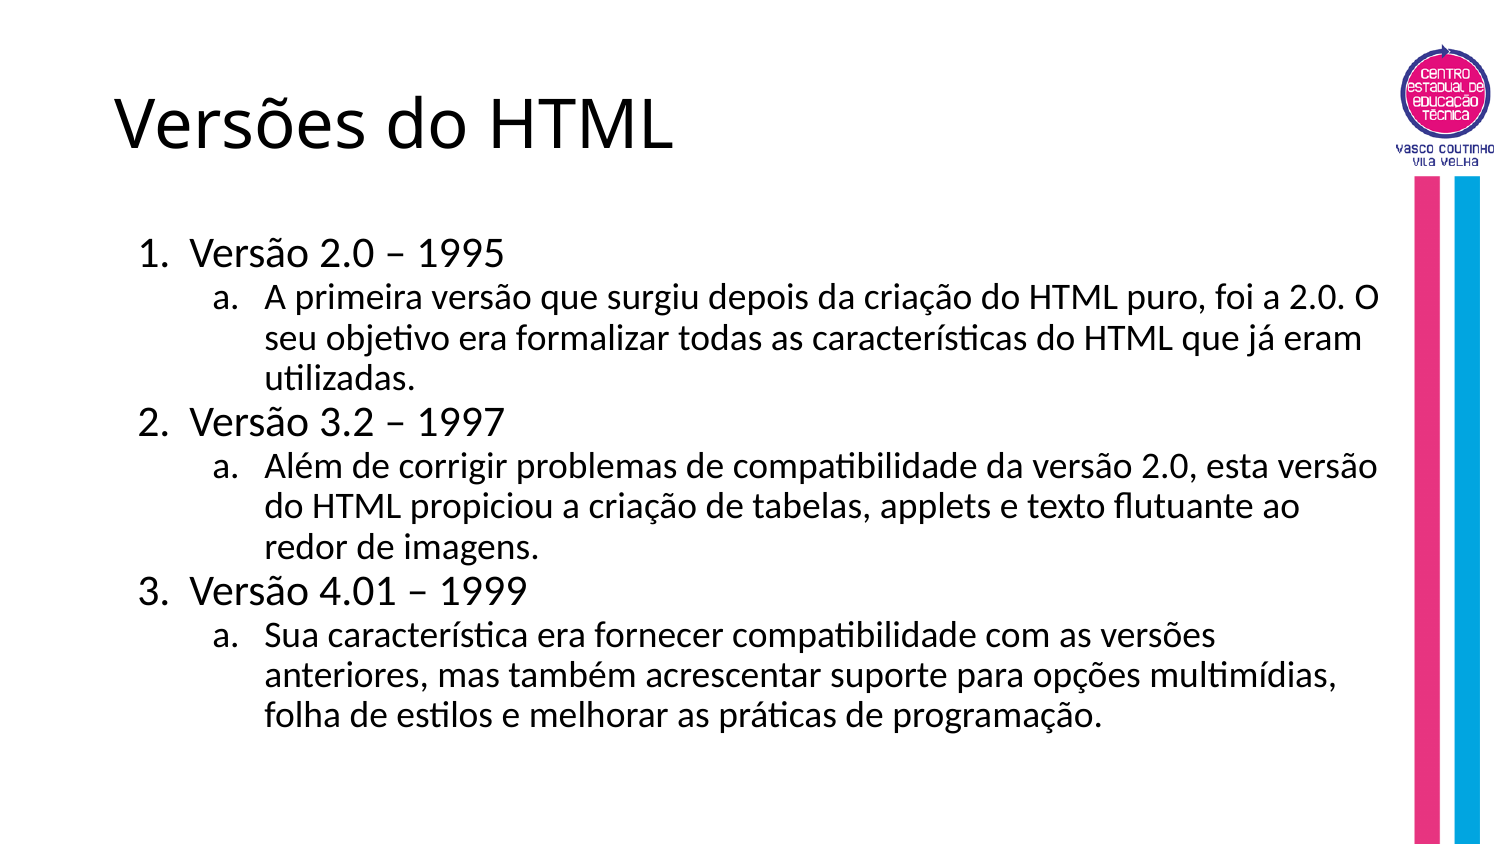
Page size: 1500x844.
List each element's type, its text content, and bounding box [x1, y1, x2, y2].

title Versões do HTML [103, 44, 1397, 208]
picture [1397, 44, 1494, 166]
picture [1415, 177, 1454, 843]
list Versão 2.0 – 1995 A primeira versão que surgiu depois da criação do HTML puro, foi a 2.0. O seu objetivo era formalizar todas as características do HTML que já eram utilizadas. Versão 3.2 – 1997 Além de corrigir problemas de compatibilidade da versão 2.0, esta versão do HTML propiciou a criação de tabelas, applets e texto flutuante ao redor de imagens. Versão 4.01 – 1999 Sua característica era fornecer compatibilidade com as versões anteriores, mas também acrescentar suporte para opções multimídias, folha de estilos e melhorar as práticas de programação. [103, 224, 1397, 760]
